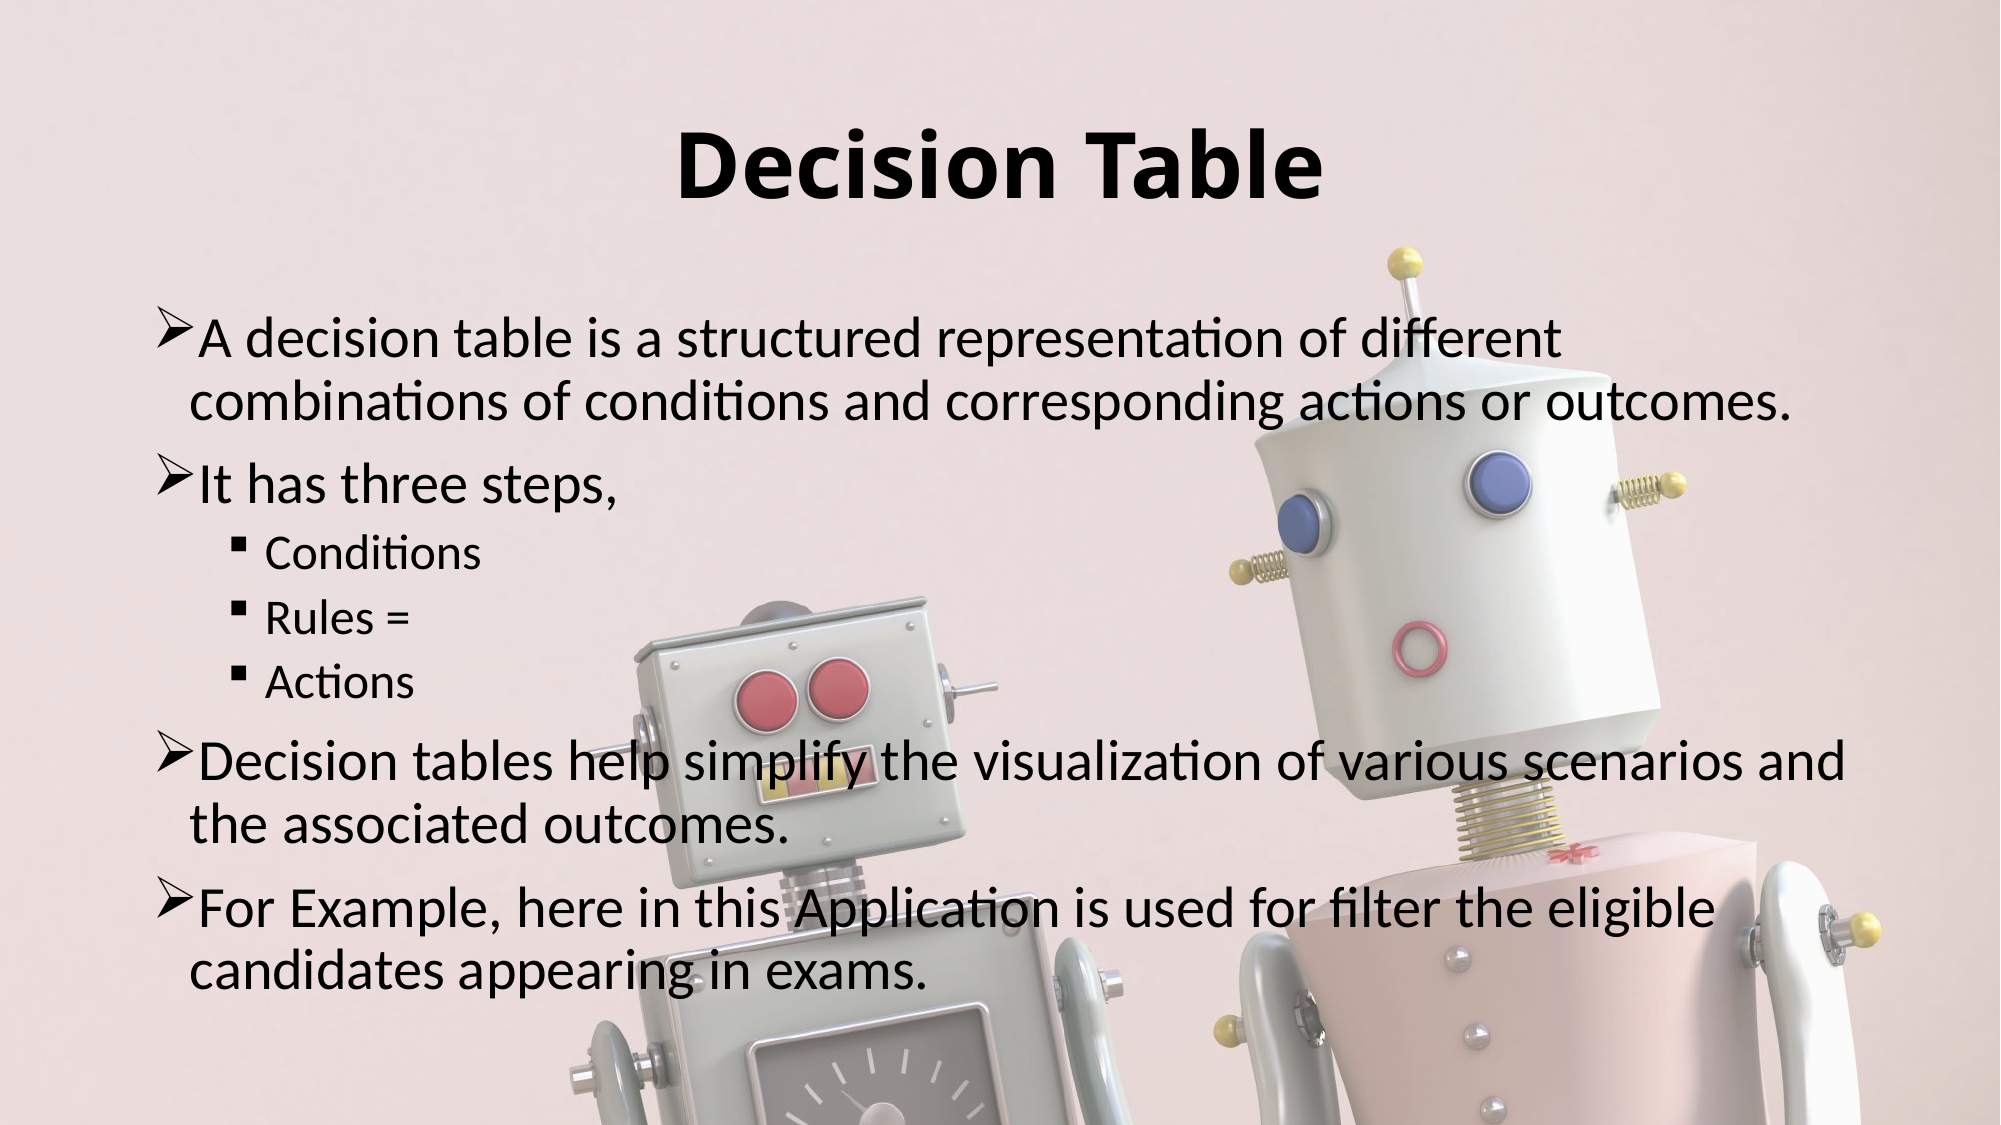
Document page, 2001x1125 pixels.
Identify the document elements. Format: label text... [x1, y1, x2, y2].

title Decision Table [137, 59, 1863, 278]
